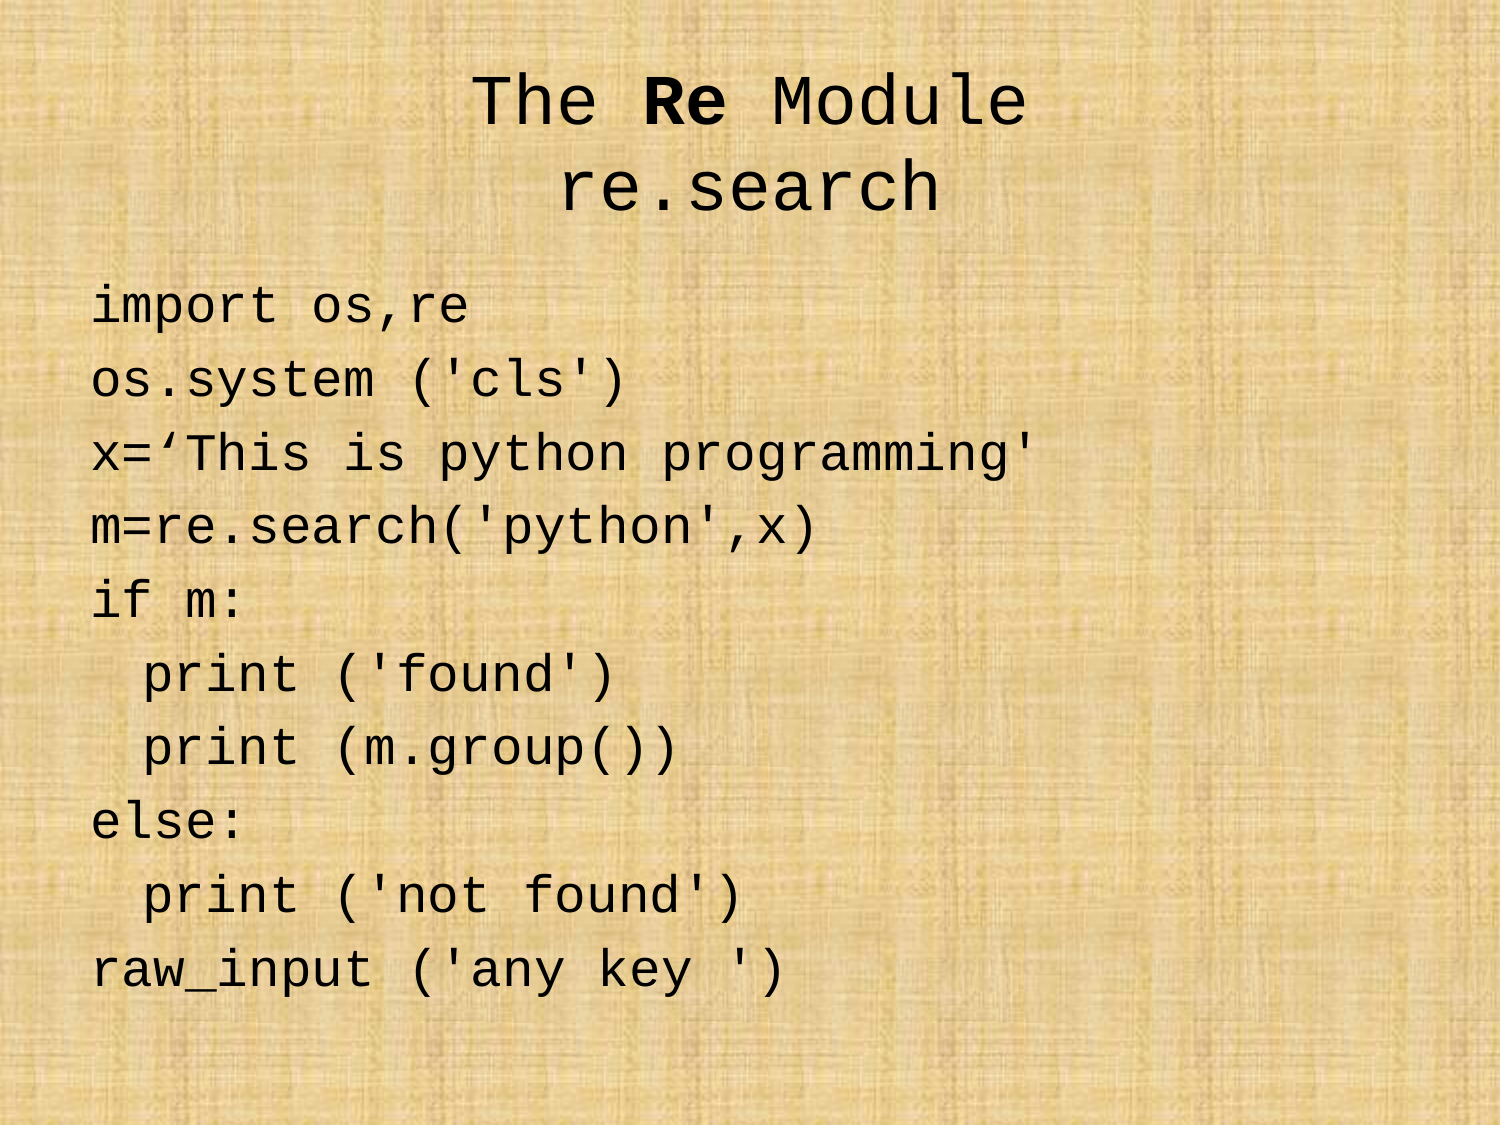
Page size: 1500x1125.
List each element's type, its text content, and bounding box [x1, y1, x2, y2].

picture [0, 0, 1500, 1125]
list import os,re os.system ('cls') x=‘This is python programming' m=re.search('python',x) if m: print ('found') print (m.group()) else: print ('not found') raw_input ('any key ') [75, 262, 1425, 1005]
title The Re Module re.search [75, 45, 1425, 233]
